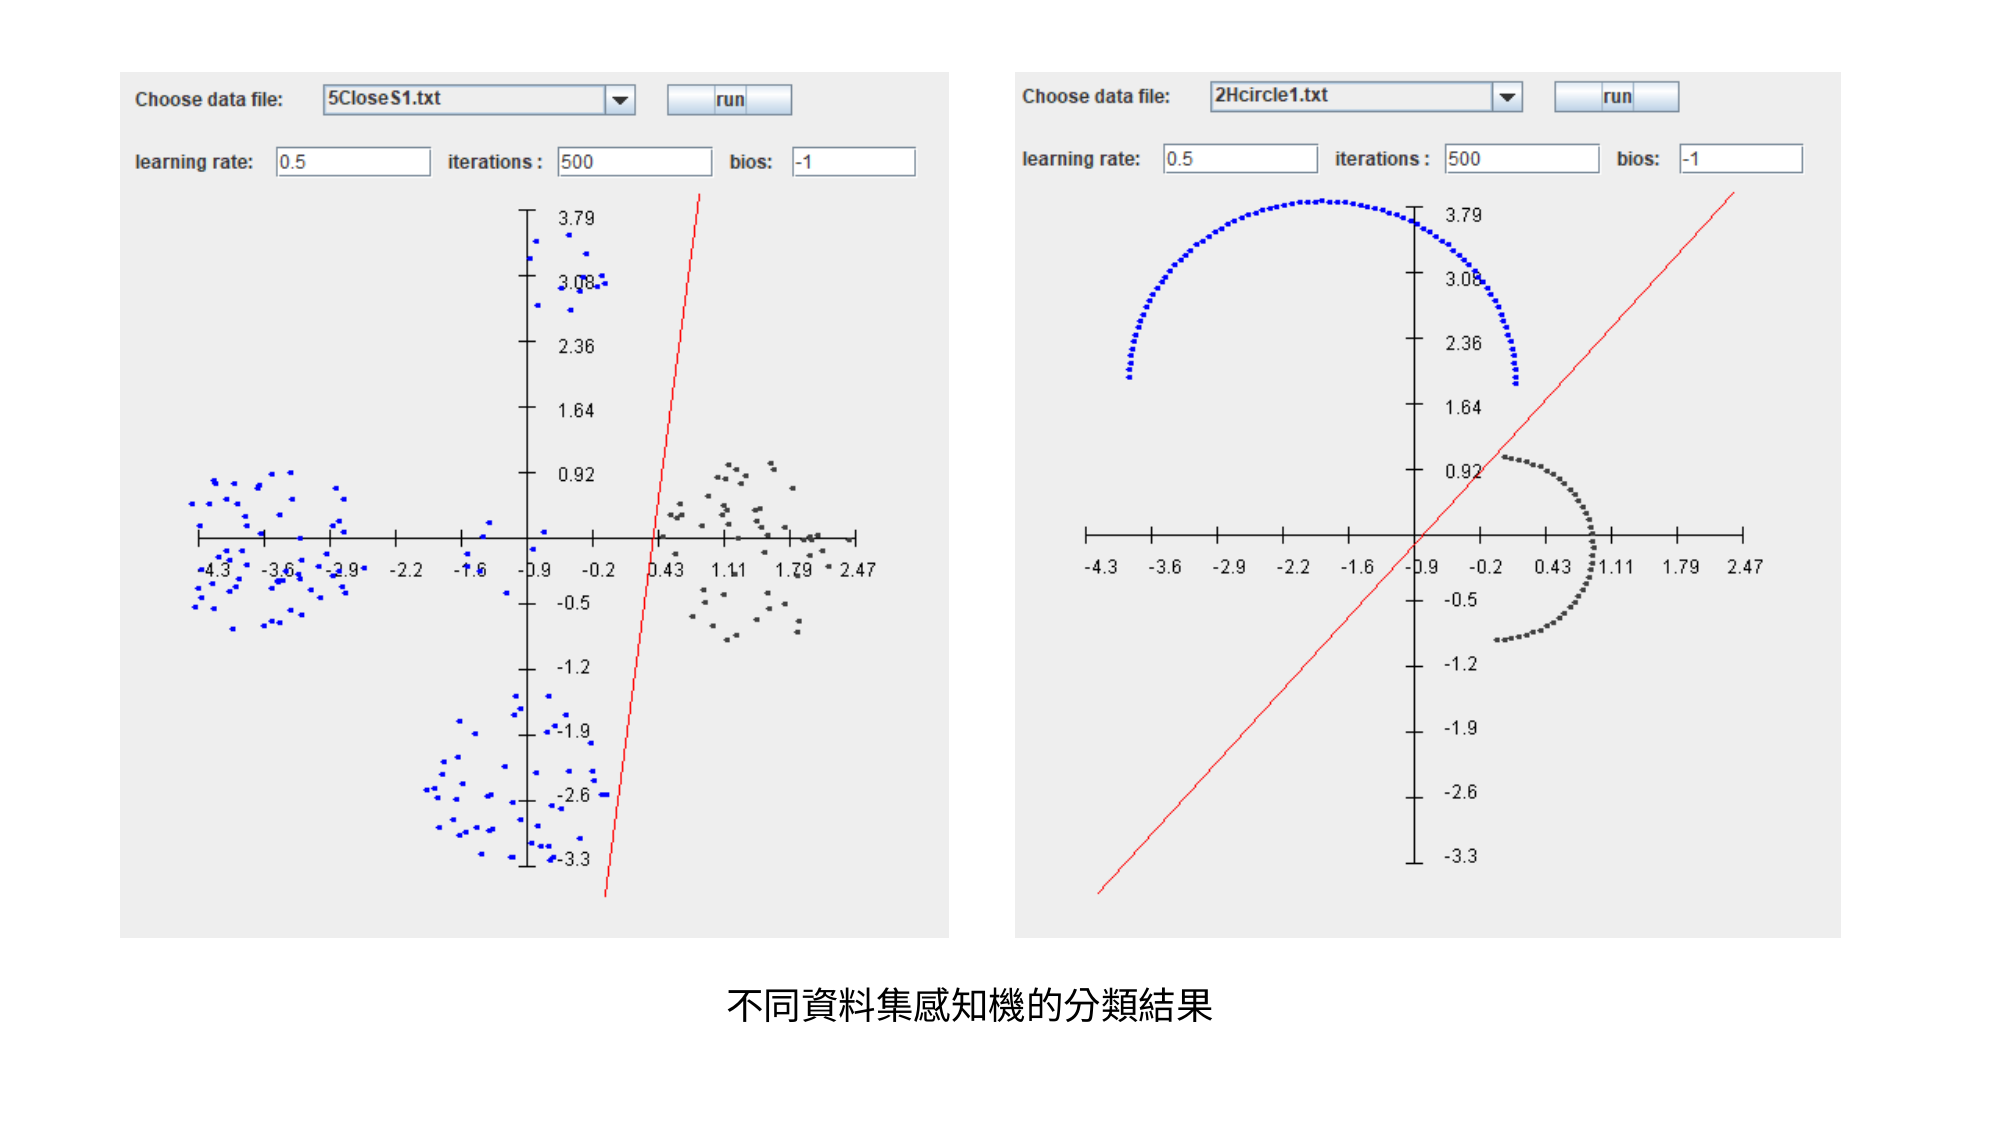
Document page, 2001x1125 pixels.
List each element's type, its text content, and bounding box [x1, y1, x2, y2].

picture [120, 72, 949, 939]
picture [1015, 72, 1841, 939]
text_box 不同資料集感知機的分類結果 [711, 974, 1229, 1035]
